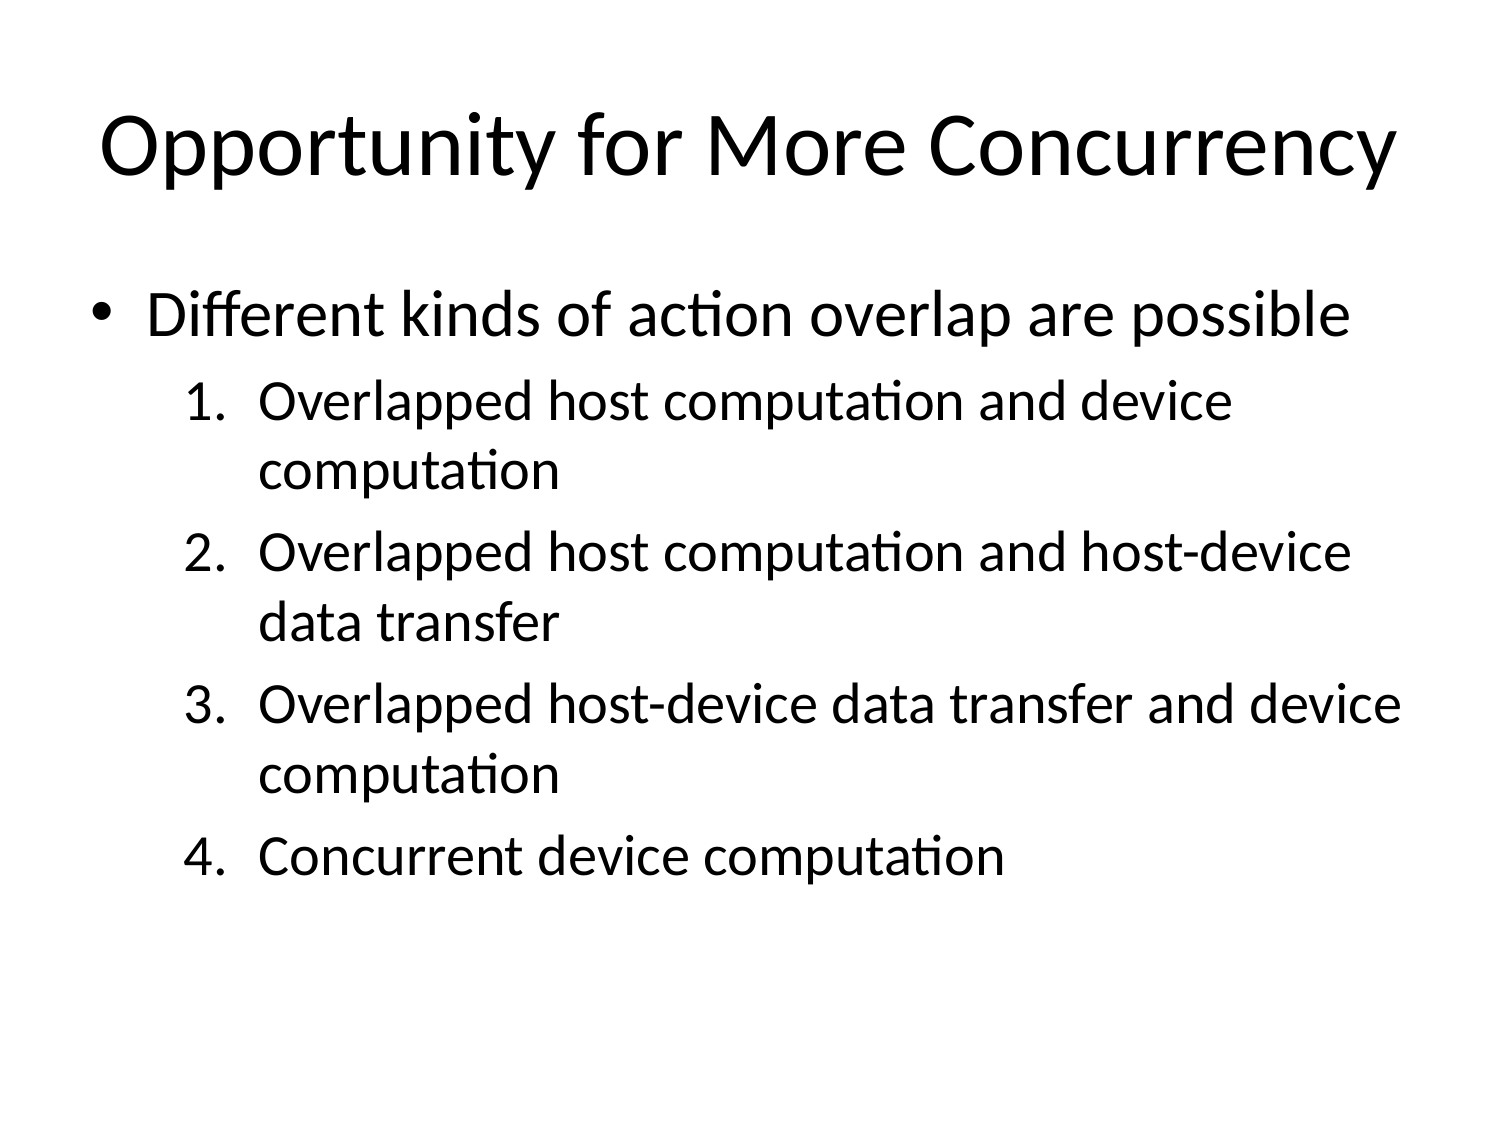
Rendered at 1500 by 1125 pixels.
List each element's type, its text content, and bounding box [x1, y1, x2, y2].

list Different kinds of action overlap are possible Overlapped host computation and device computation Overlapped host computation and host-device data transfer Overlapped host-device data transfer and device computation Concurrent device computation [75, 262, 1425, 1005]
title Opportunity for More Concurrency [75, 45, 1425, 233]
